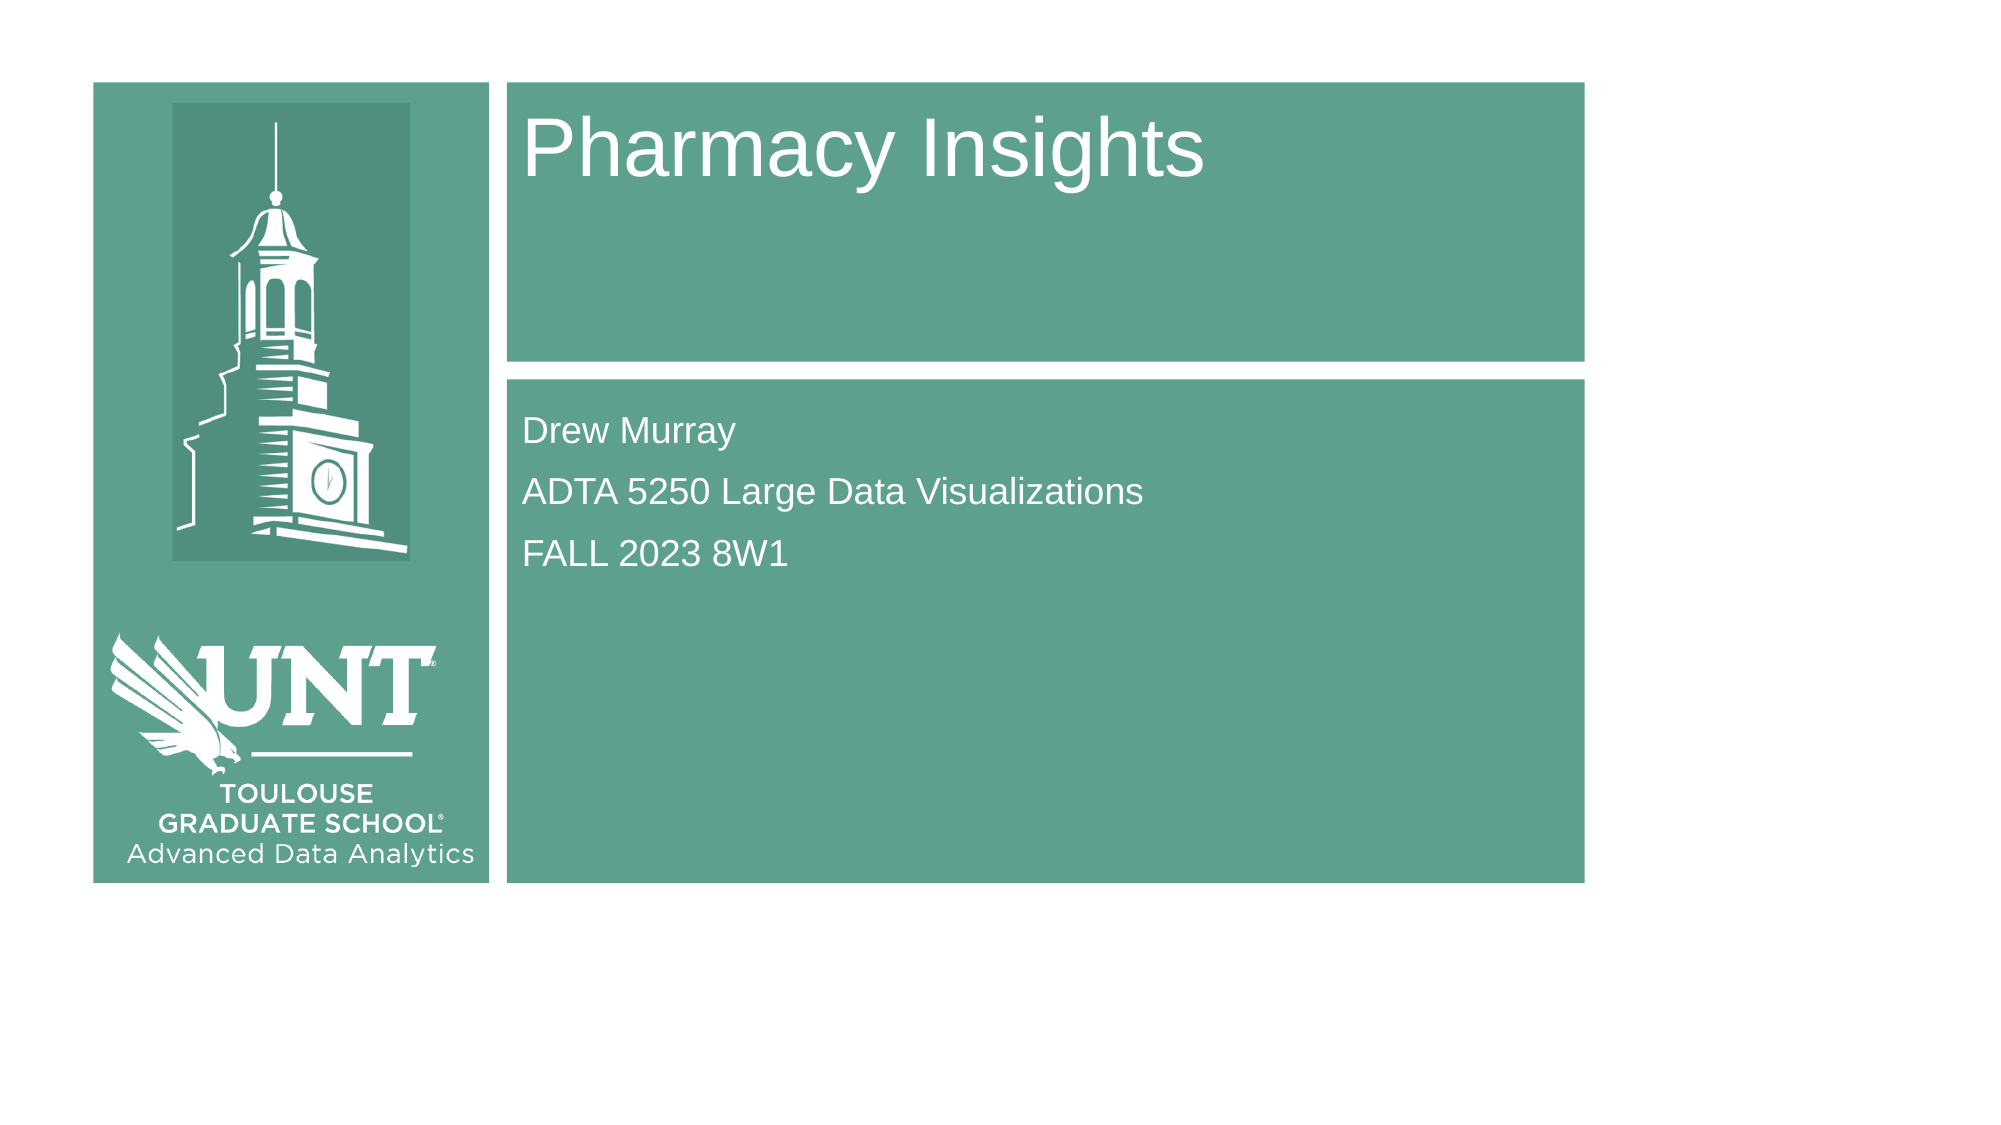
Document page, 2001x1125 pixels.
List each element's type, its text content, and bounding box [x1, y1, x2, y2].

title Pharmacy Insights [506, 82, 1585, 362]
picture [102, 628, 481, 883]
list Drew Murray ADTA 5250 Large Data Visualizations FALL 2023 8W1 [506, 379, 1585, 884]
